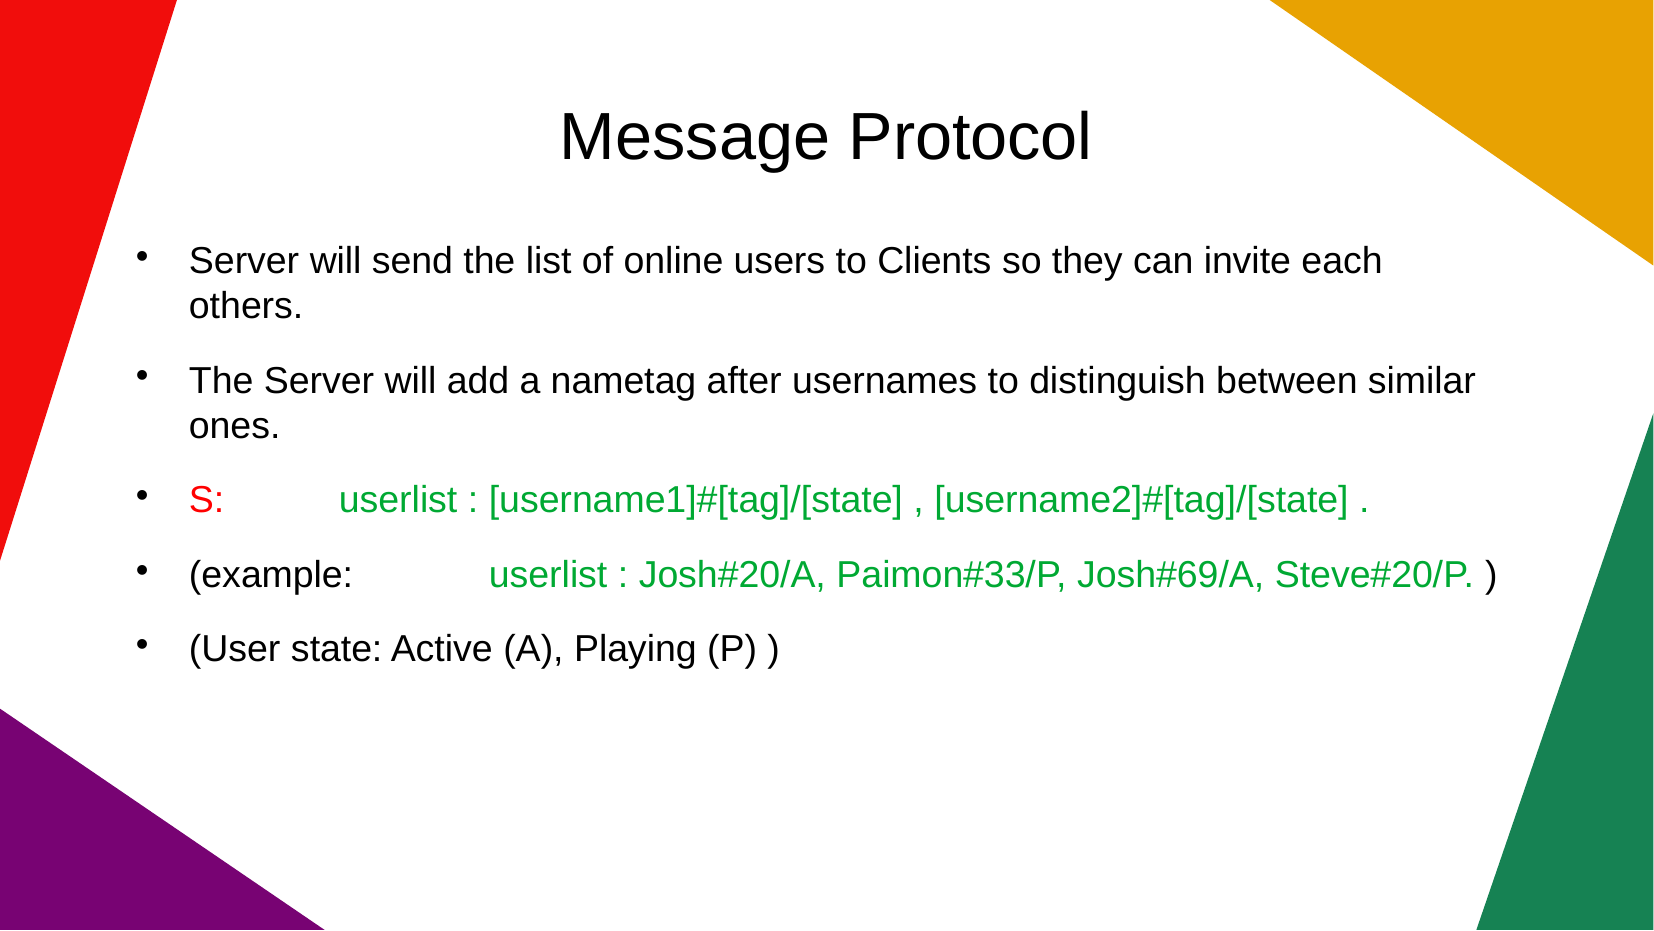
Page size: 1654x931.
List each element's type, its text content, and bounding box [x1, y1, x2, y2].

text_box Server will send the list of online users to Clients so they can invite each others. The Server will add a nametag after usernames to distinguish between similar ones. S: userlist : [username1]#[tag]/[state] , [username2]#[tag]/[state] . (example: userlist : Josh#20/A, Paimon#33/P, Josh#69/A, Steve#20/P. ) (User state: Active (A), Playing (P) ) [118, 236, 1500, 827]
text_box Message Protocol [118, 58, 1536, 207]
